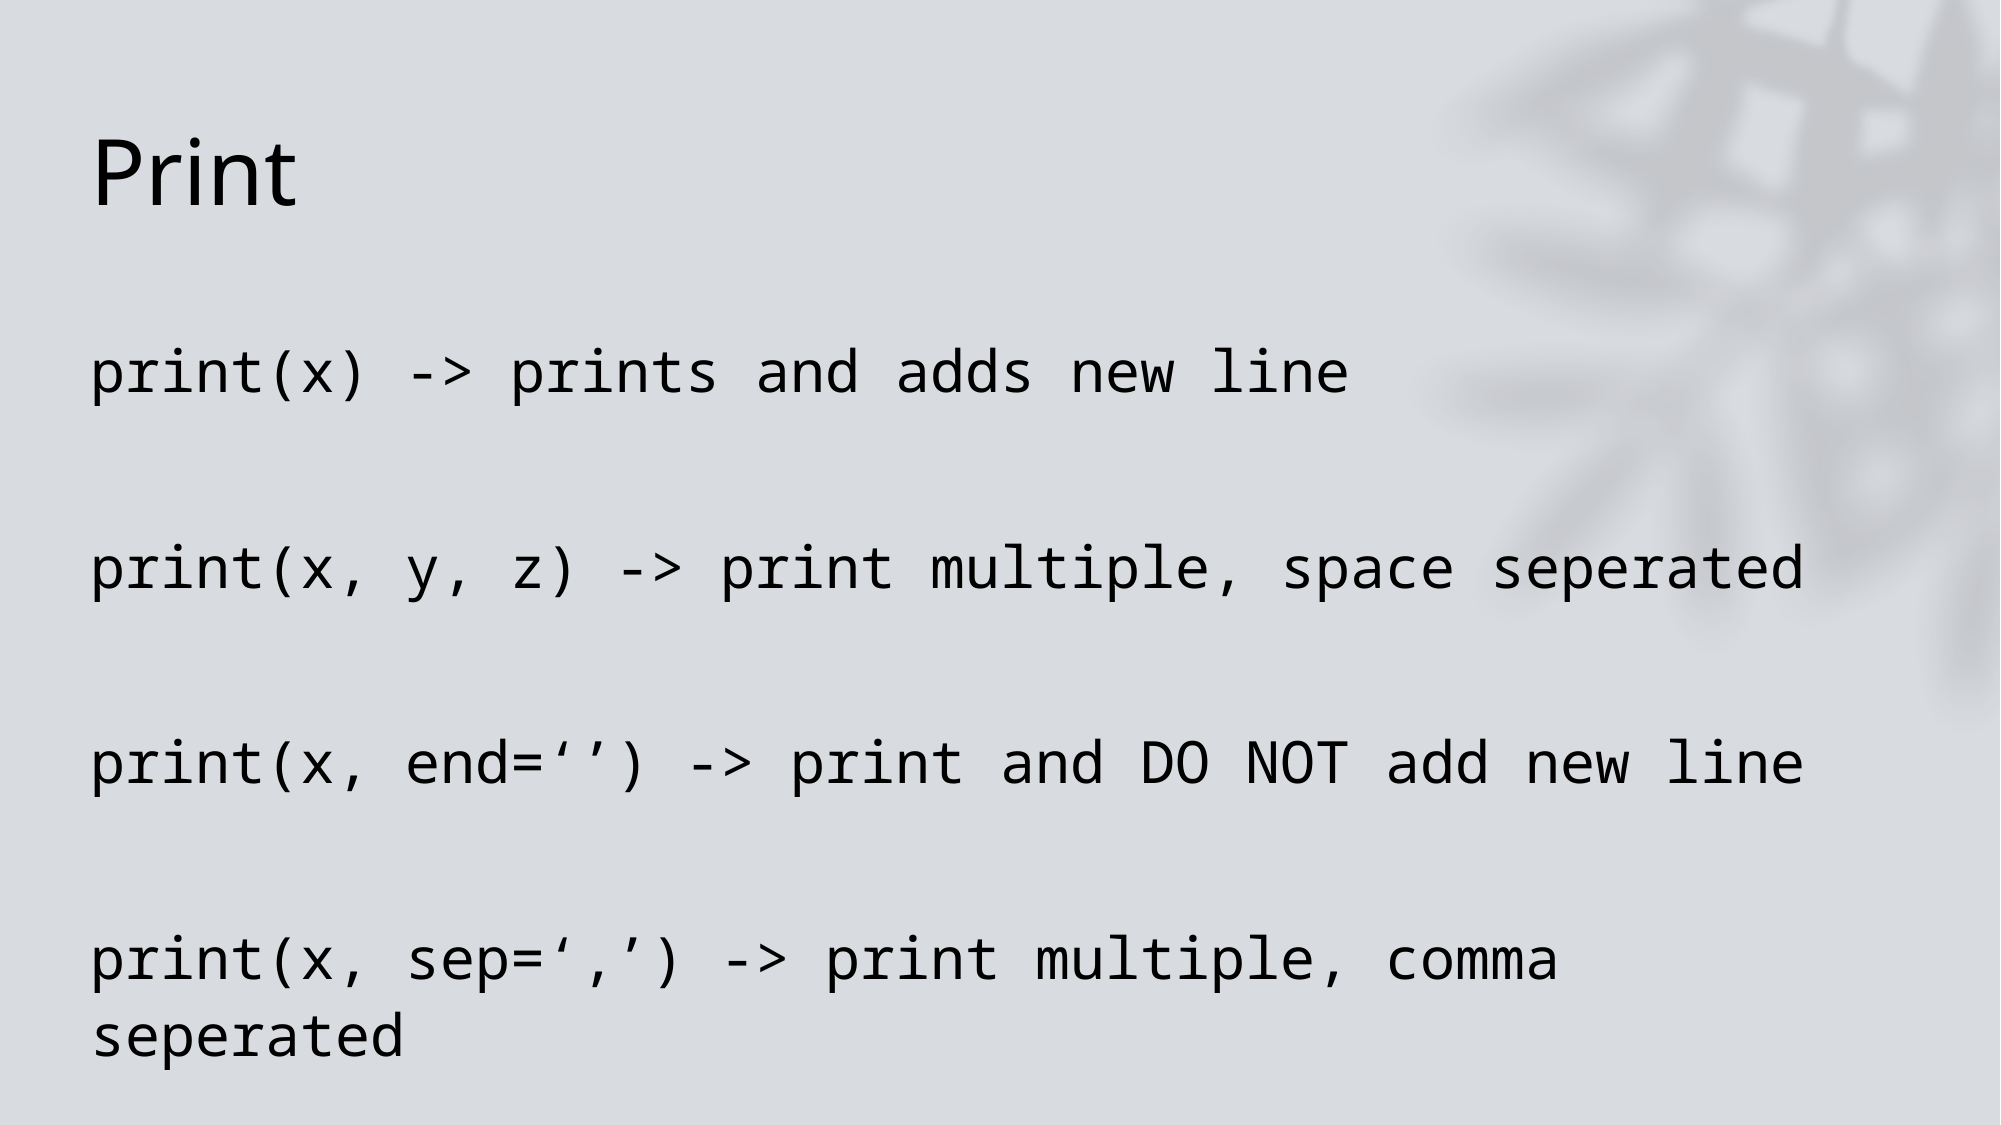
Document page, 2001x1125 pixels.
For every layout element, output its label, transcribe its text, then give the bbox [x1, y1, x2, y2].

list print(x) -> prints and adds new line print(x, y, z) -> print multiple, space seperated print(x, end=‘’) -> print and DO NOT add new line print(x, sep=‘,’) -> print multiple, comma seperated [75, 319, 1925, 1009]
title Print [75, 60, 1863, 278]
